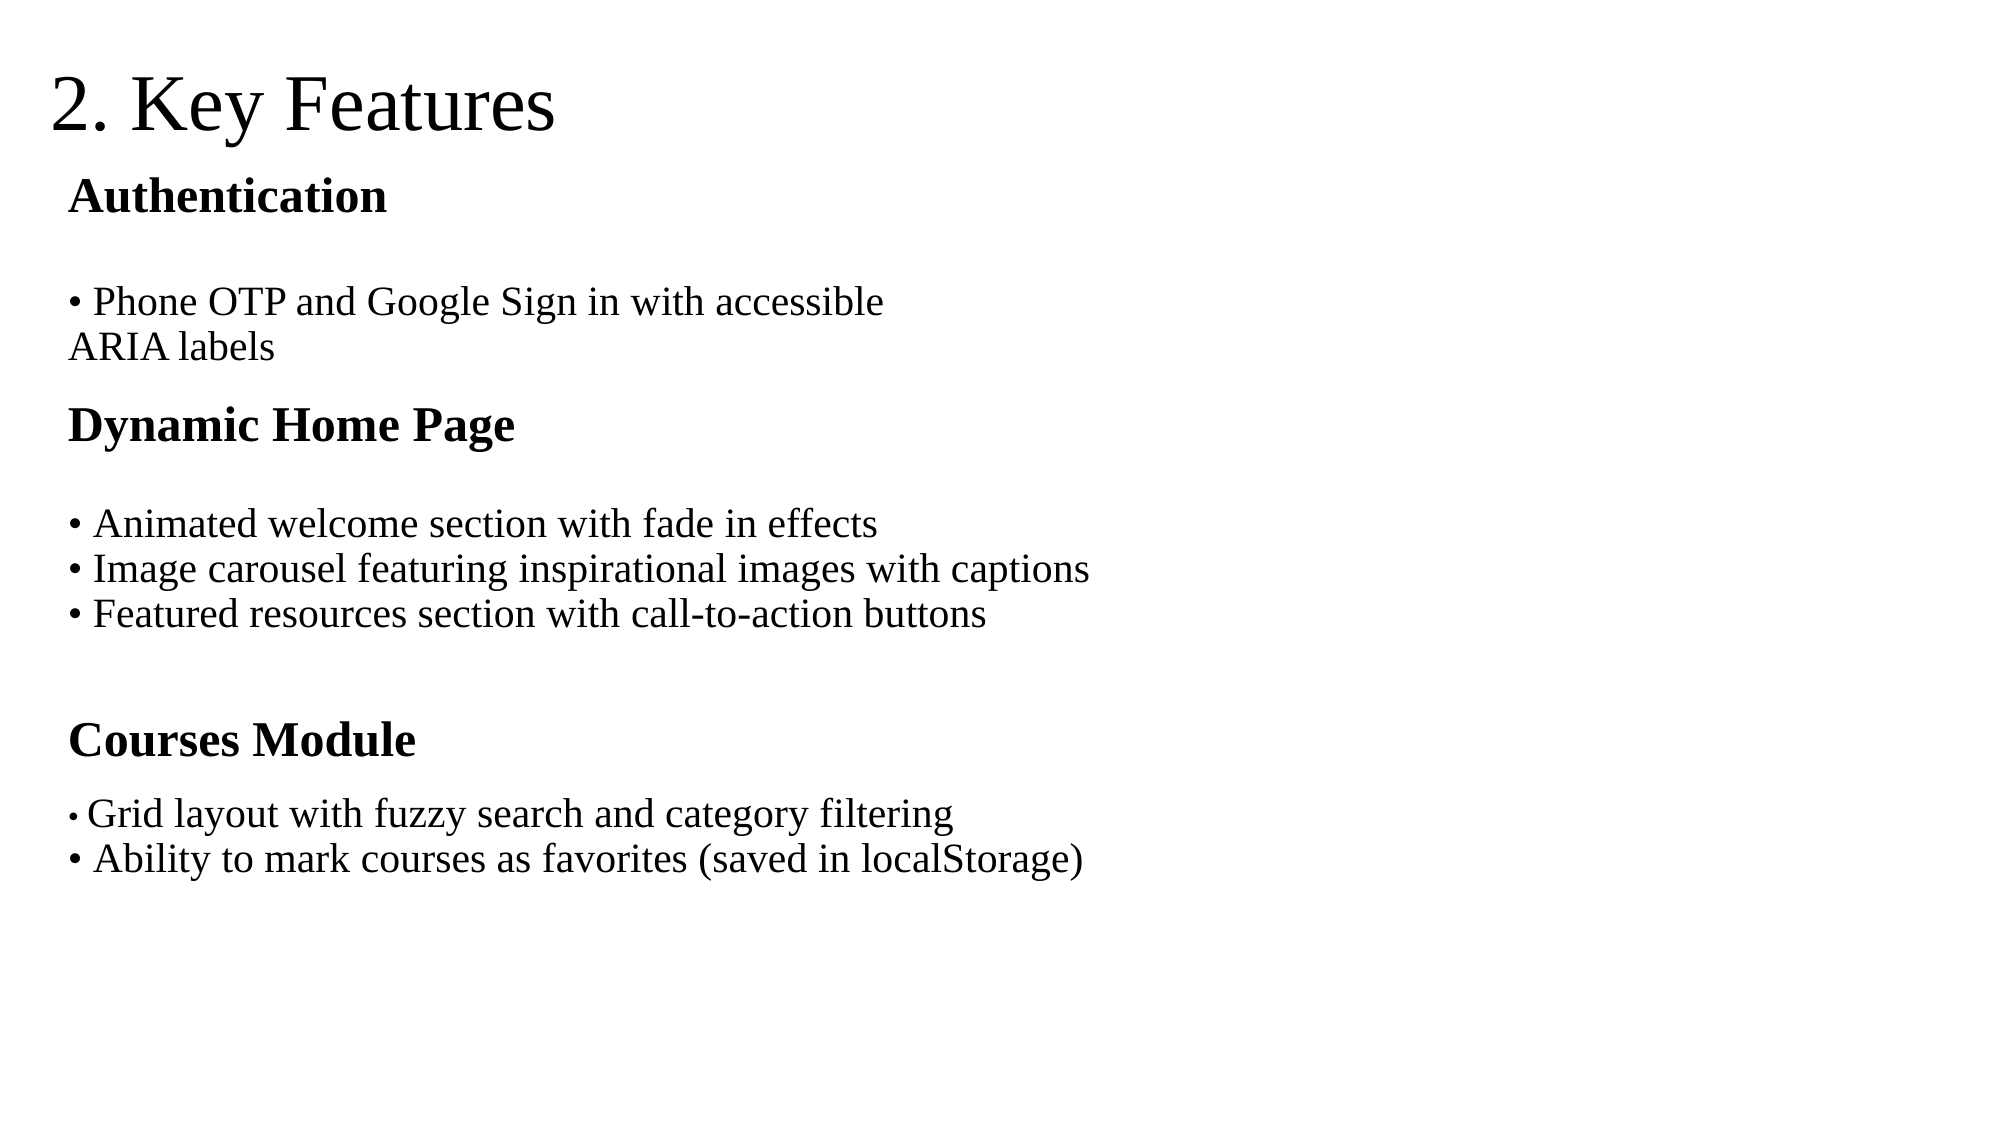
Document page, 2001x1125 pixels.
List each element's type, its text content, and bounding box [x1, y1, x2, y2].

text_box Authentication [67, 166, 423, 278]
text_box Courses Module [67, 710, 488, 768]
text_box • Phone OTP and Google Sign in with accessible ARIA labels [67, 278, 958, 393]
text_box 2. Key Features [50, 33, 1140, 148]
text_box • Animated welcome section with fade in effects • Image carousel featuring inspirational images with captions • Featured resources section with call-to-action buttons [67, 500, 1404, 659]
text_box Dynamic Home Page [67, 394, 536, 500]
text_box • Grid layout with fuzzy search and category filtering • Ability to mark courses as favorites (saved in localStorage) [67, 791, 1202, 1005]
